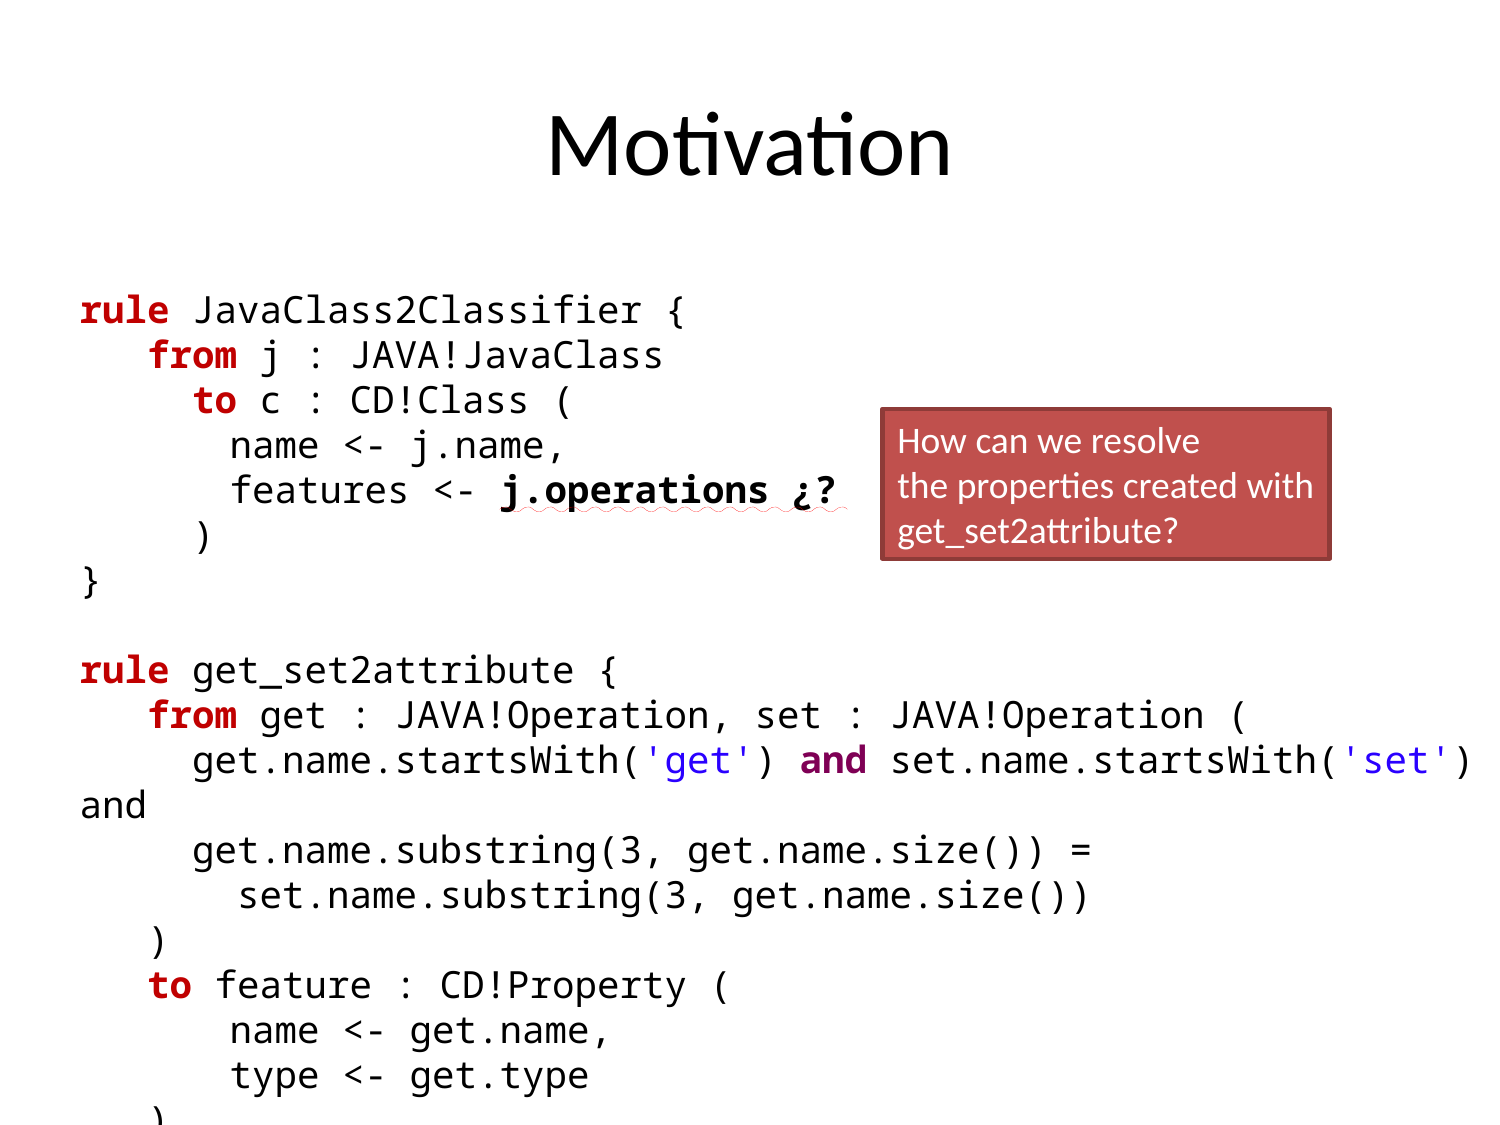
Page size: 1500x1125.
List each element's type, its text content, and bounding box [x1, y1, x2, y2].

text_box How can we resolve the properties created with get_set2attribute? [880, 407, 1332, 561]
text_box rule JavaClass2Classifier { from j : JAVA!JavaClass to c : CD!Class ( name <- j.name, features <- j.operations ¿? ) } rule get_set2attribute { from get : JAVA!Operation, set : JAVA!Operation ( get.name.startsWith('get') and set.name.startsWith('set') and get.name.substring(3, get.name.size()) = set.name.substring(3, get.name.size()) ) to feature : CD!Property ( name <- get.name, type <- get.type ) } [64, 278, 1500, 1125]
title Motivation [75, 45, 1425, 233]
